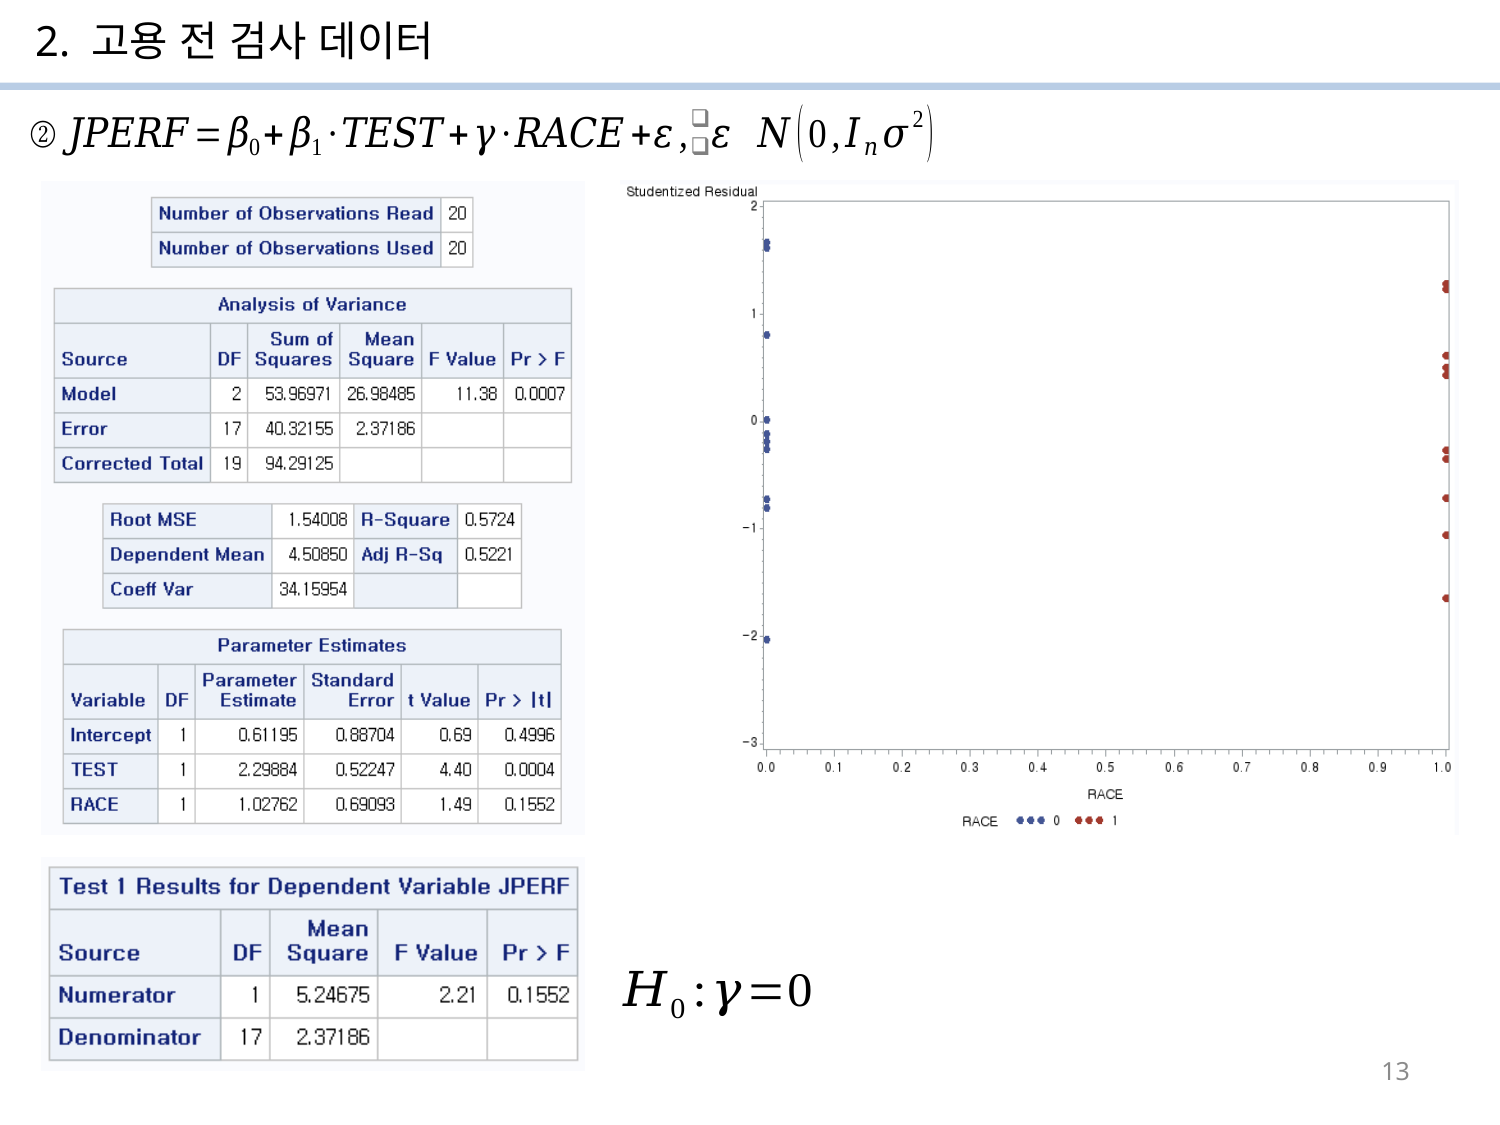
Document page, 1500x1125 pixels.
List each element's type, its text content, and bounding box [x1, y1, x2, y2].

text_box [0, 80, 1500, 92]
slide_number 13 [1074, 1042, 1425, 1103]
picture [41, 857, 585, 1072]
picture [619, 180, 1459, 835]
text_box 2. 고용 전 검사 데이터 [20, 7, 450, 73]
picture [41, 181, 585, 835]
